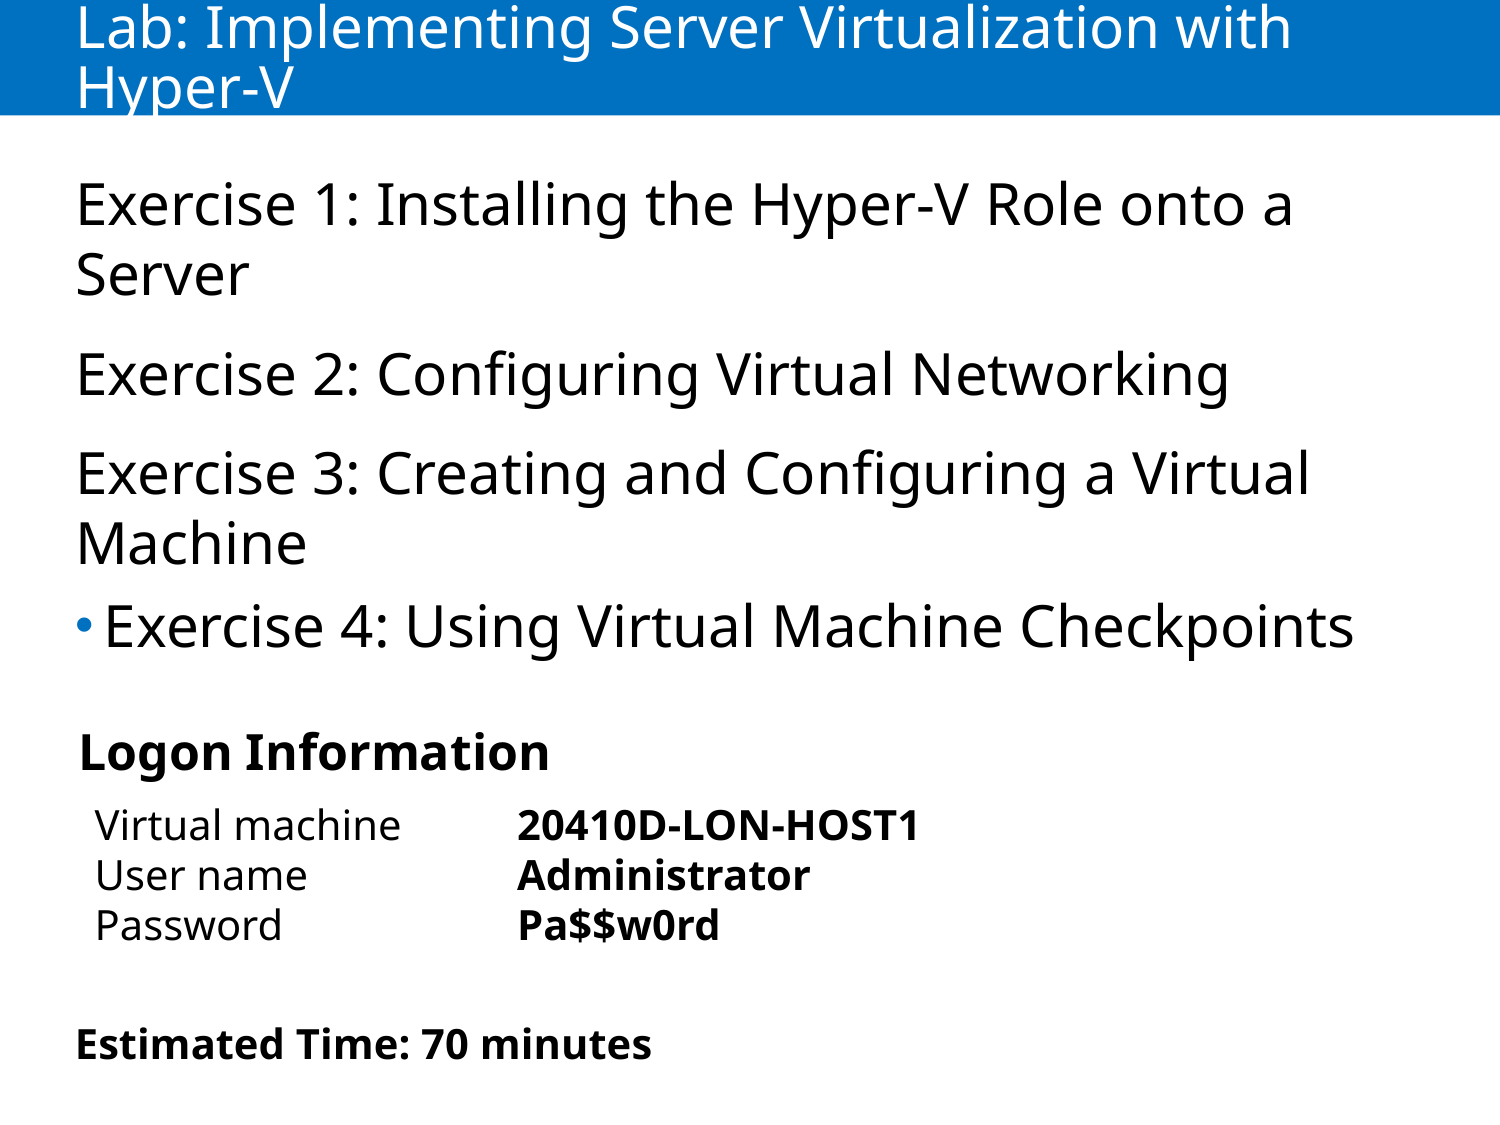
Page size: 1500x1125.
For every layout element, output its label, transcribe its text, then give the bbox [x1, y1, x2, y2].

text_box Estimated Time: 70 minutes [60, 1011, 668, 1076]
text_box Logon Information [63, 713, 566, 788]
title Lab: Implementing Server Virtualization with Hyper-V [75, 0, 1471, 122]
list Exercise 1: Installing the Hyper-V Role onto a Server Exercise 2: Configuring Virtual Networking Exercise 3: Creating and Configuring a Virtual Machine Exercise 4: Using Virtual Machine Checkpoints [74, 167, 1408, 1013]
text_box Virtual machine 20410D‑LON‑HOST1 User name Administrator Password Pa$$w0rd [79, 791, 1010, 956]
